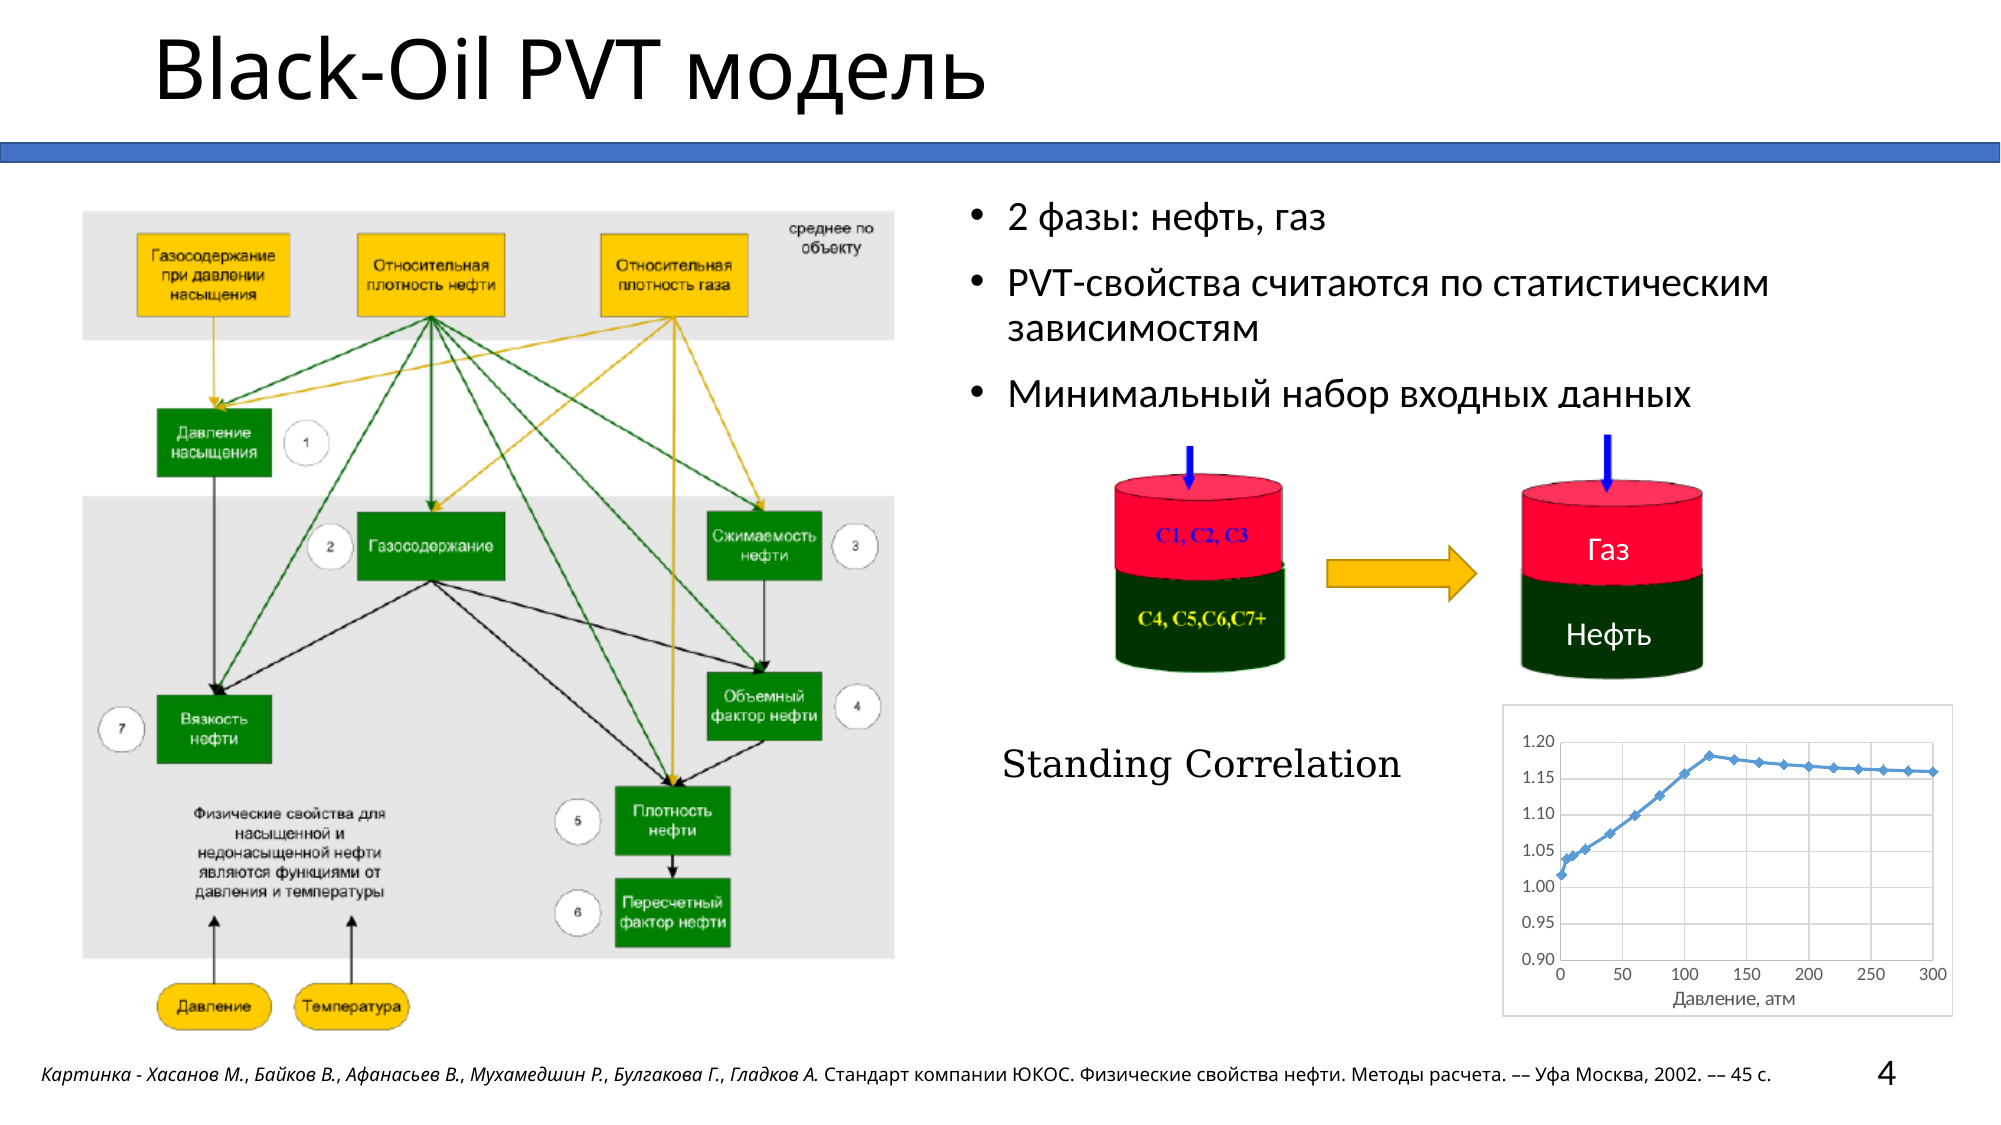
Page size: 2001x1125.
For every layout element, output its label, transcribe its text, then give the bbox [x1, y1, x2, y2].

text_box Картинка - Хасанов М., Байков В., Афанасьев В., Мухамедшин Р., Булгакова Г., Гладков А. Стандарт компании ЮКОС. Физические свойства нефти. Методы расчета. –– Уфа Москва, 2002. –– 45 с. [26, 1054, 1816, 1092]
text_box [1488, 408, 1735, 712]
chart [1502, 704, 1954, 1017]
text_box 4 [1862, 1040, 1912, 1101]
picture [1068, 413, 1336, 712]
text_box [1336, 544, 1478, 603]
picture [46, 175, 971, 1048]
title Black-Oil PVT модель [137, 3, 1863, 143]
text_box 2 фазы: нефть, газ PVT-свойства считаются по статистическим зависимостям Минимальный набор входных данных [971, 186, 1986, 439]
